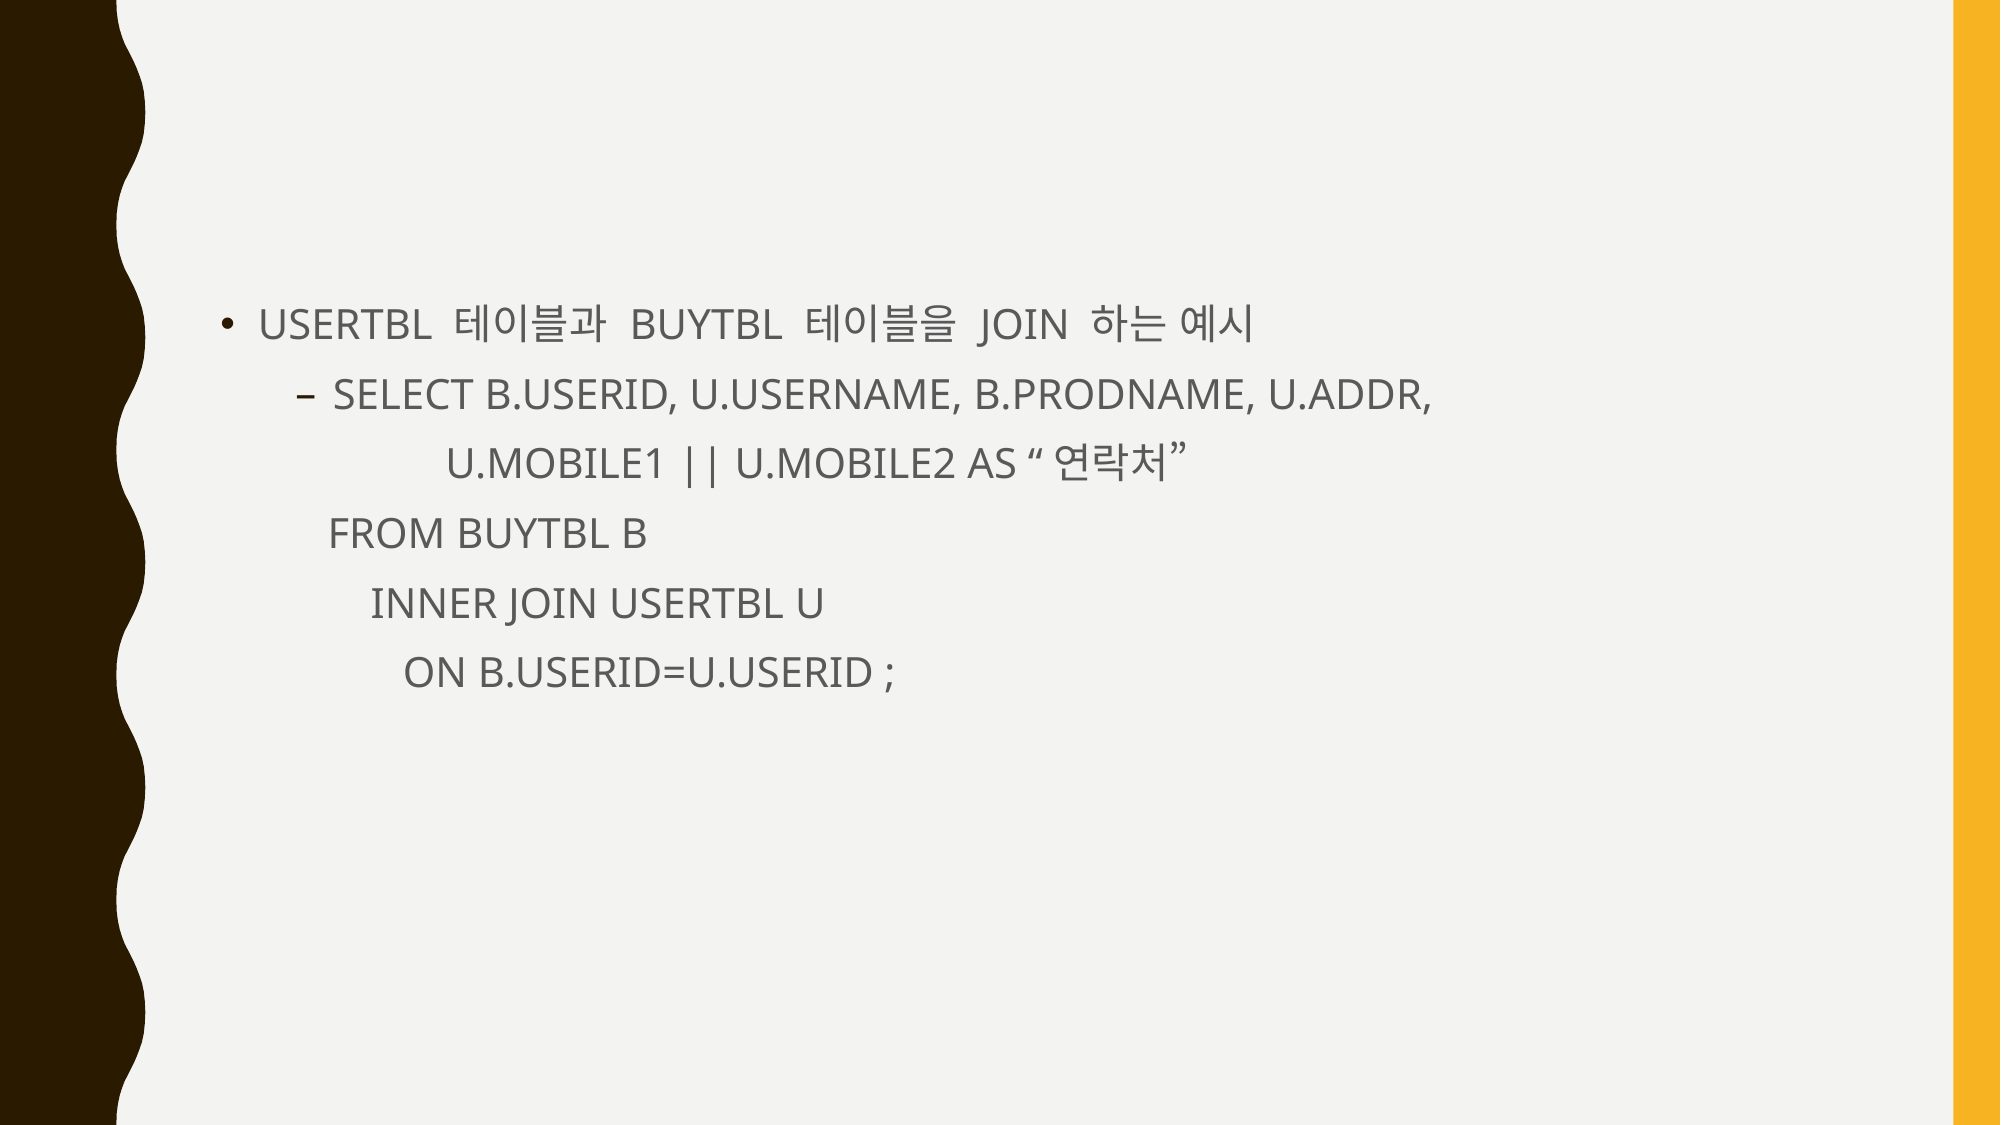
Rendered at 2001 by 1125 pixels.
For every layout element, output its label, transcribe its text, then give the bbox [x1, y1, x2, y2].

list USERTBL 테이블과 BUYTBL 테이블을 JOIN 하는 예시 SELECT B.USERID, U.USERNAME, B.PRODNAME, U.ADDR, U.MOBILE1 || U.MOBILE2 AS “연락처” FROM BUYTBL B INNER JOIN USERTBL U ON B.USERID=U.USERID ; [205, 285, 1875, 965]
